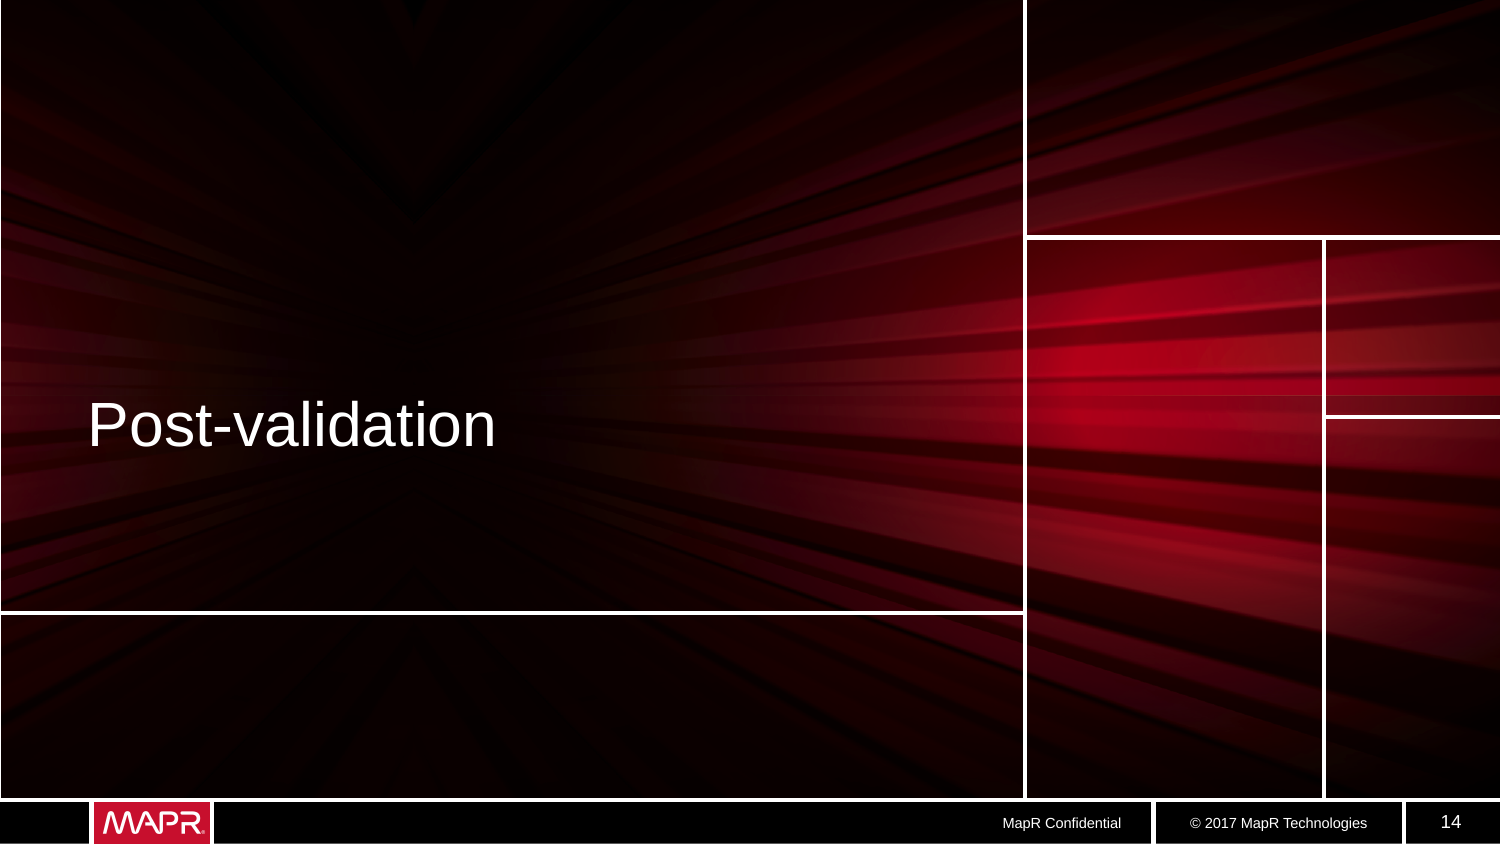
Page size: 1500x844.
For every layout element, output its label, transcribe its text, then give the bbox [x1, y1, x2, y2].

picture [1027, 240, 1322, 798]
picture [1326, 240, 1500, 415]
list Post-validation [72, 357, 1024, 492]
picture [1027, 0, 1500, 235]
picture [1326, 419, 1500, 798]
picture [94, 802, 210, 844]
picture [1, 615, 1023, 798]
picture [1, 0, 1023, 611]
